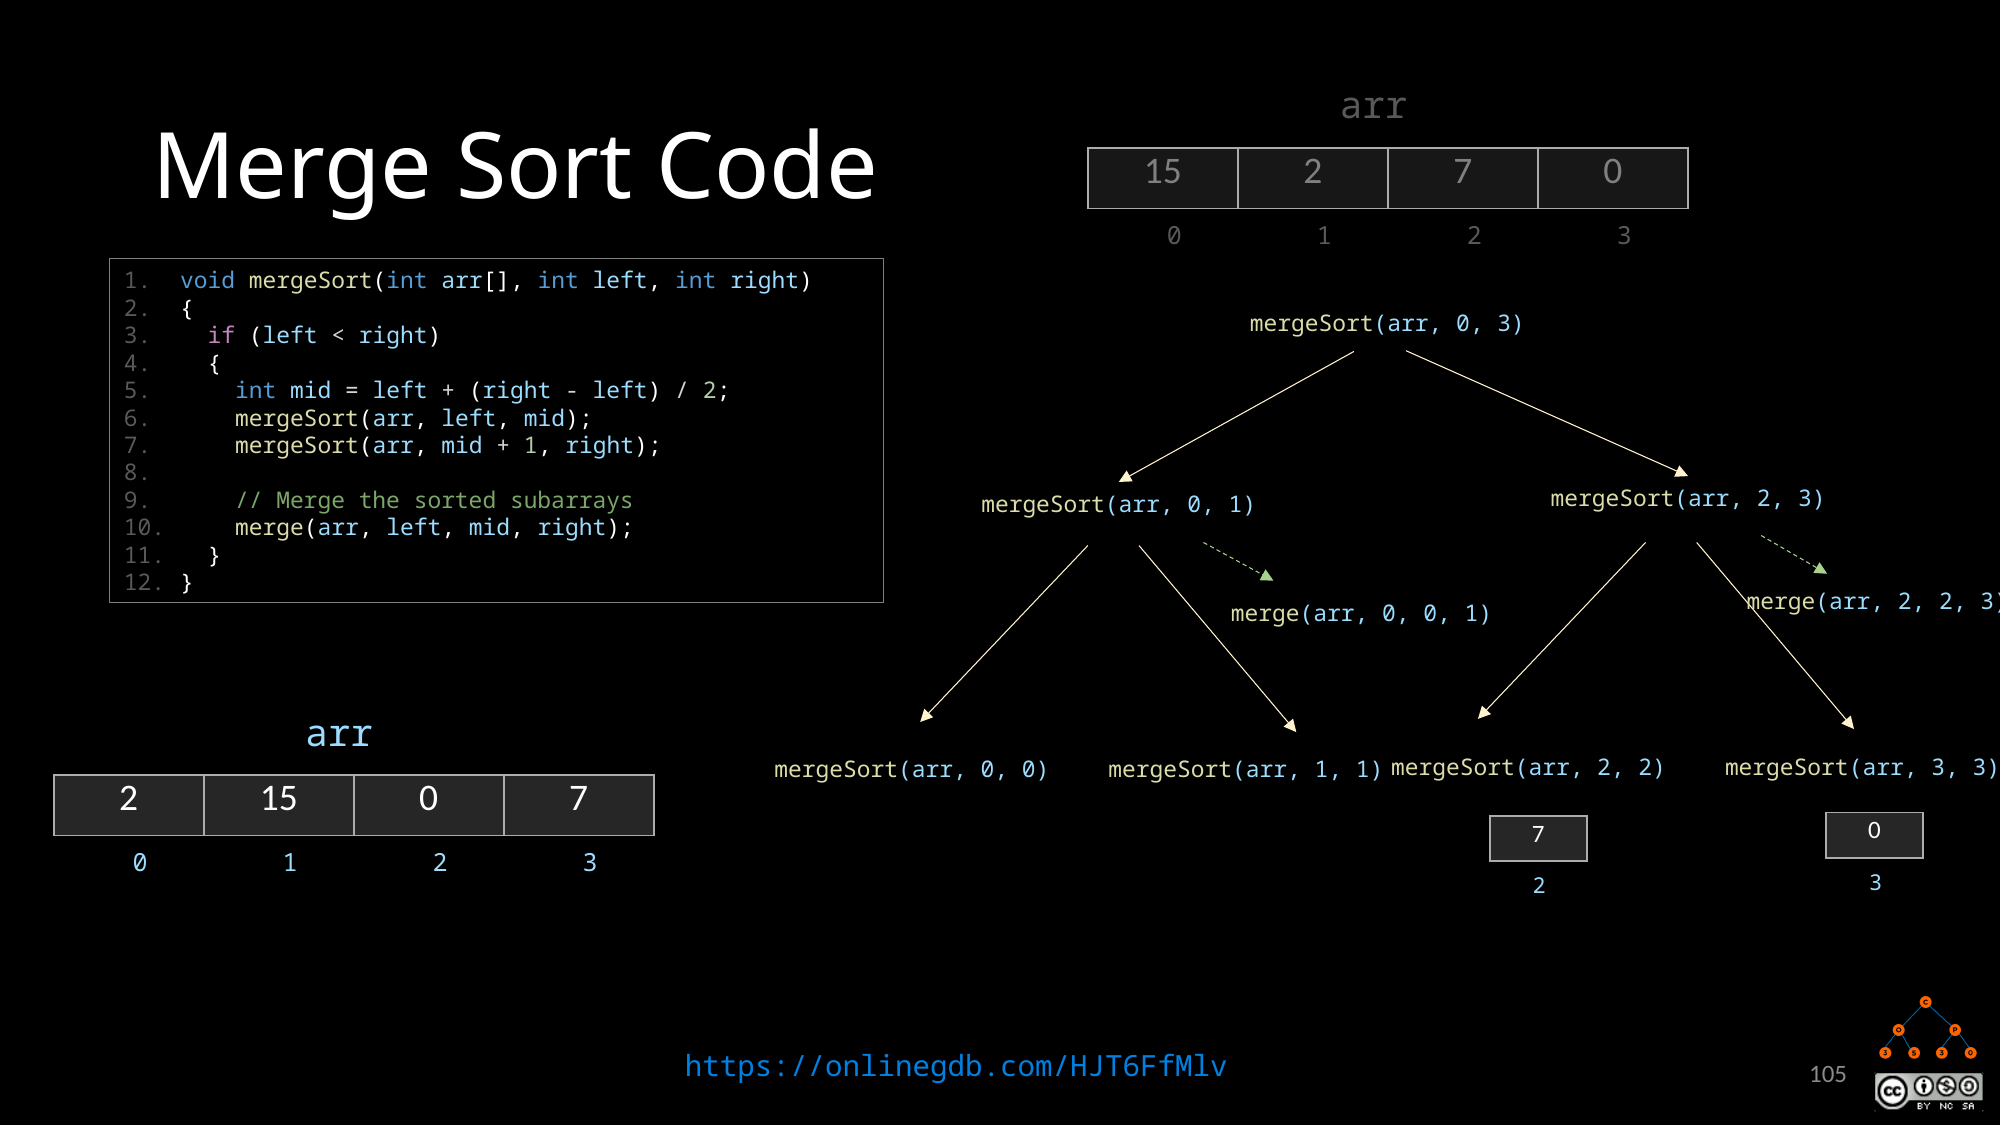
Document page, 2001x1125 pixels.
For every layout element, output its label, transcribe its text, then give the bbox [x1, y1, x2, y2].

text_box 3 [1854, 861, 1895, 903]
text_box https://onlinegdb.com/HJT6FfMlv [670, 1039, 1260, 1095]
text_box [1477, 542, 1646, 719]
text_box 0 1 2 3 [117, 838, 677, 884]
table_header 15 [1089, 149, 1237, 208]
title Merge Sort Code [137, 59, 1863, 278]
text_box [1405, 350, 1689, 477]
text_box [1696, 542, 1854, 730]
text_box mergeSort(arr, 2, 2) [1376, 745, 1681, 788]
table_header 2 [1239, 149, 1387, 208]
text_box mergeSort(arr, 0, 1) [966, 481, 1272, 525]
text_box arr [290, 701, 504, 761]
table_header 0 [355, 776, 503, 835]
slide_number 105 [1412, 1042, 1859, 1103]
text_box 2 [1518, 864, 1559, 906]
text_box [1859, 988, 1998, 1112]
table_header 2 [55, 776, 203, 835]
text_box arr [1324, 74, 1539, 134]
text_box mergeSort(arr, 0, 3) [1234, 300, 1540, 343]
text_box merge(arr, 0, 0, 1) [1297, 590, 1477, 634]
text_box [1203, 542, 1274, 581]
text_box mergeSort(arr, 3, 3) [1710, 745, 2000, 788]
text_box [1138, 545, 1297, 733]
text_box 0 1 2 3 [1152, 211, 1711, 257]
text_box mergeSort(arr, 2, 3) [1535, 476, 1841, 519]
text_box mergeSort(arr, 0, 0) [759, 746, 1065, 790]
text_box mergeSort(arr, 1, 1) [1093, 746, 1399, 790]
text_box merge(arr, 2, 2, 3) [1854, 579, 2000, 622]
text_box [920, 545, 1088, 722]
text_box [1118, 351, 1354, 482]
text_box void mergeSort(int arr[], int left, int right) { if (left < right) { int mid = left + (right - left) / 2; mergeSort(arr, left, mid); mergeSort(arr, mid + 1, right); // Merge the sorted subarrays merge(arr, left, mid, right); } } [109, 258, 884, 603]
table_header 7 [1389, 149, 1537, 208]
table_header 15 [205, 776, 353, 835]
table_header 0 [1539, 149, 1687, 208]
table_header 0 [1827, 813, 1922, 857]
table_header 7 [1491, 817, 1586, 860]
table_header 7 [505, 776, 653, 835]
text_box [1761, 535, 1828, 574]
